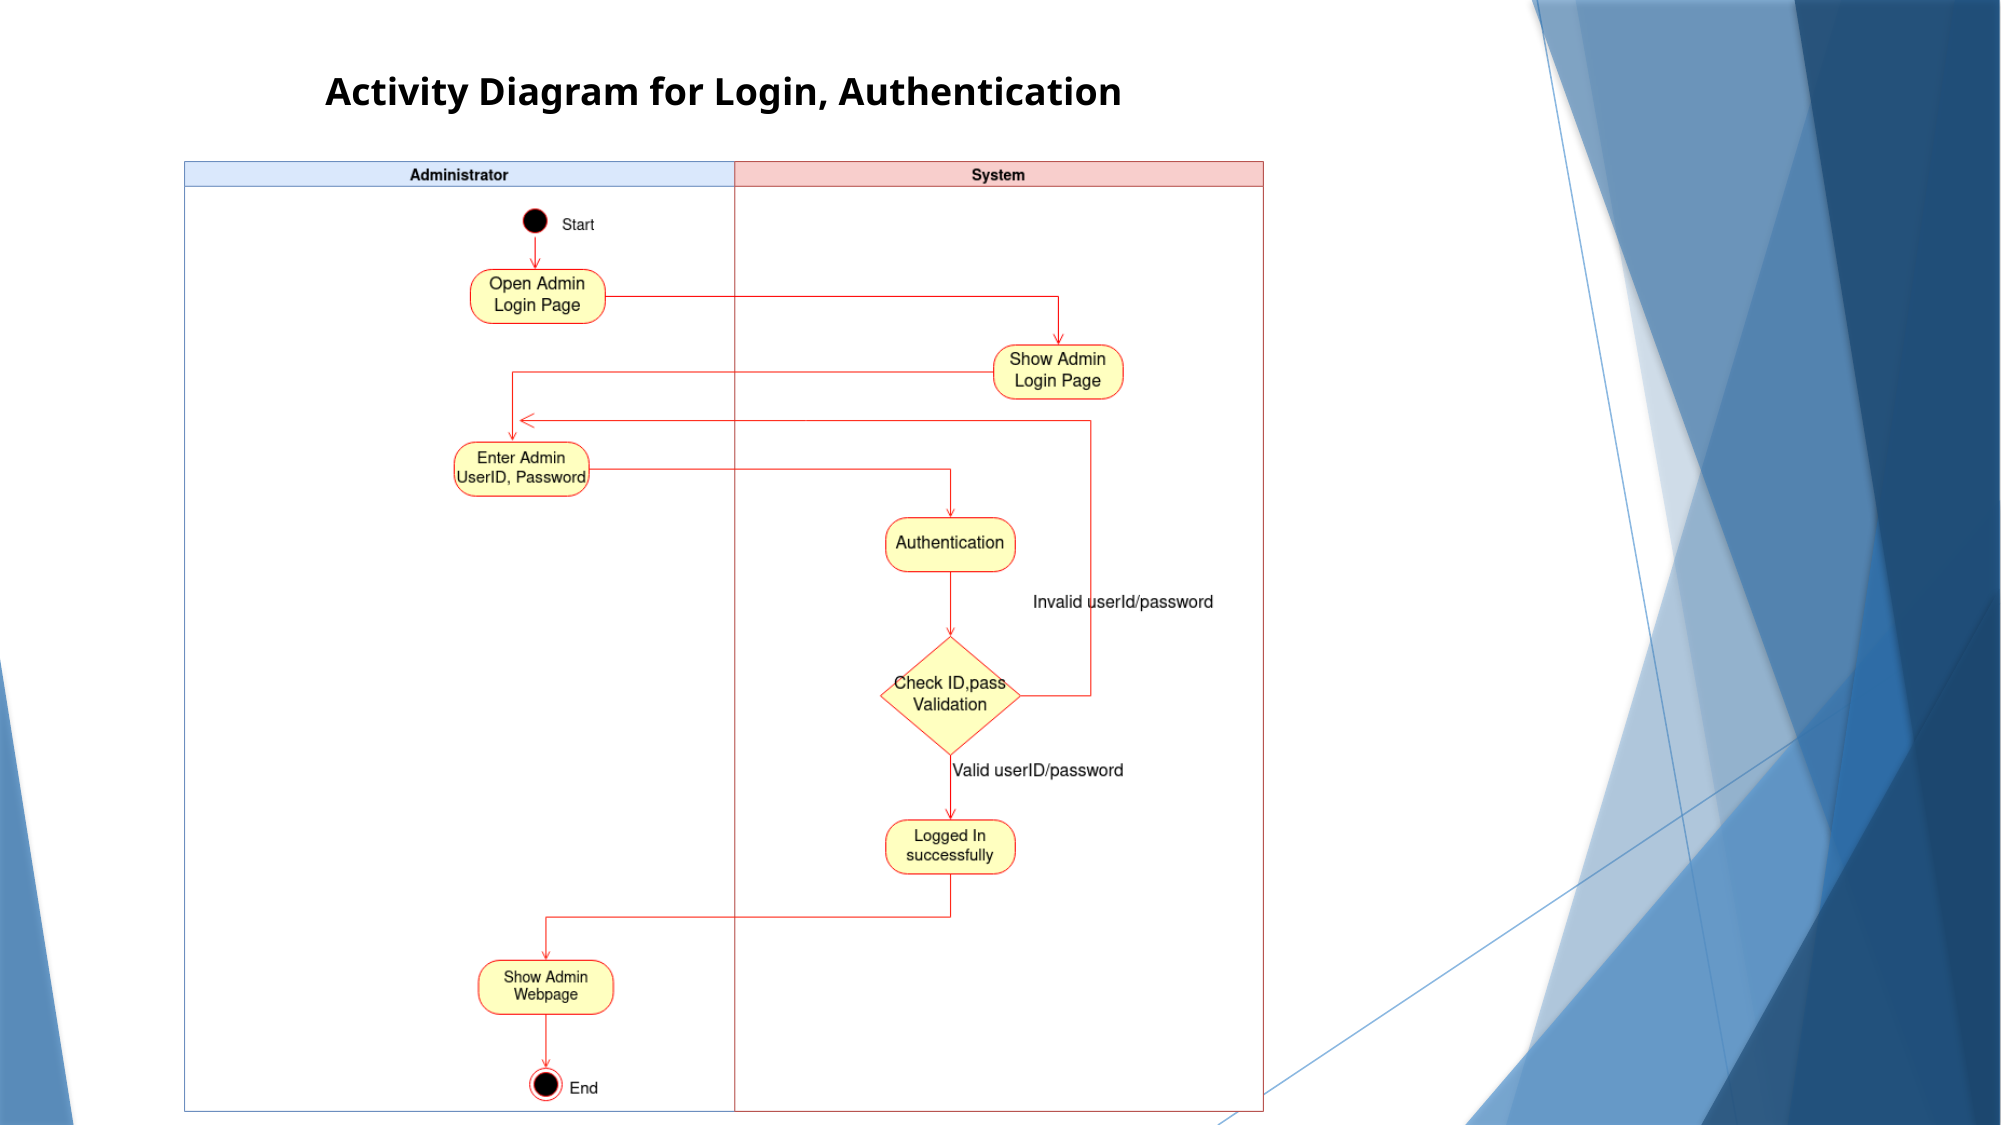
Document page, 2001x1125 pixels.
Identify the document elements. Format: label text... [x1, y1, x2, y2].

text_box Activity Diagram for Login, Authentication [310, 60, 1139, 121]
picture [184, 161, 1265, 1113]
